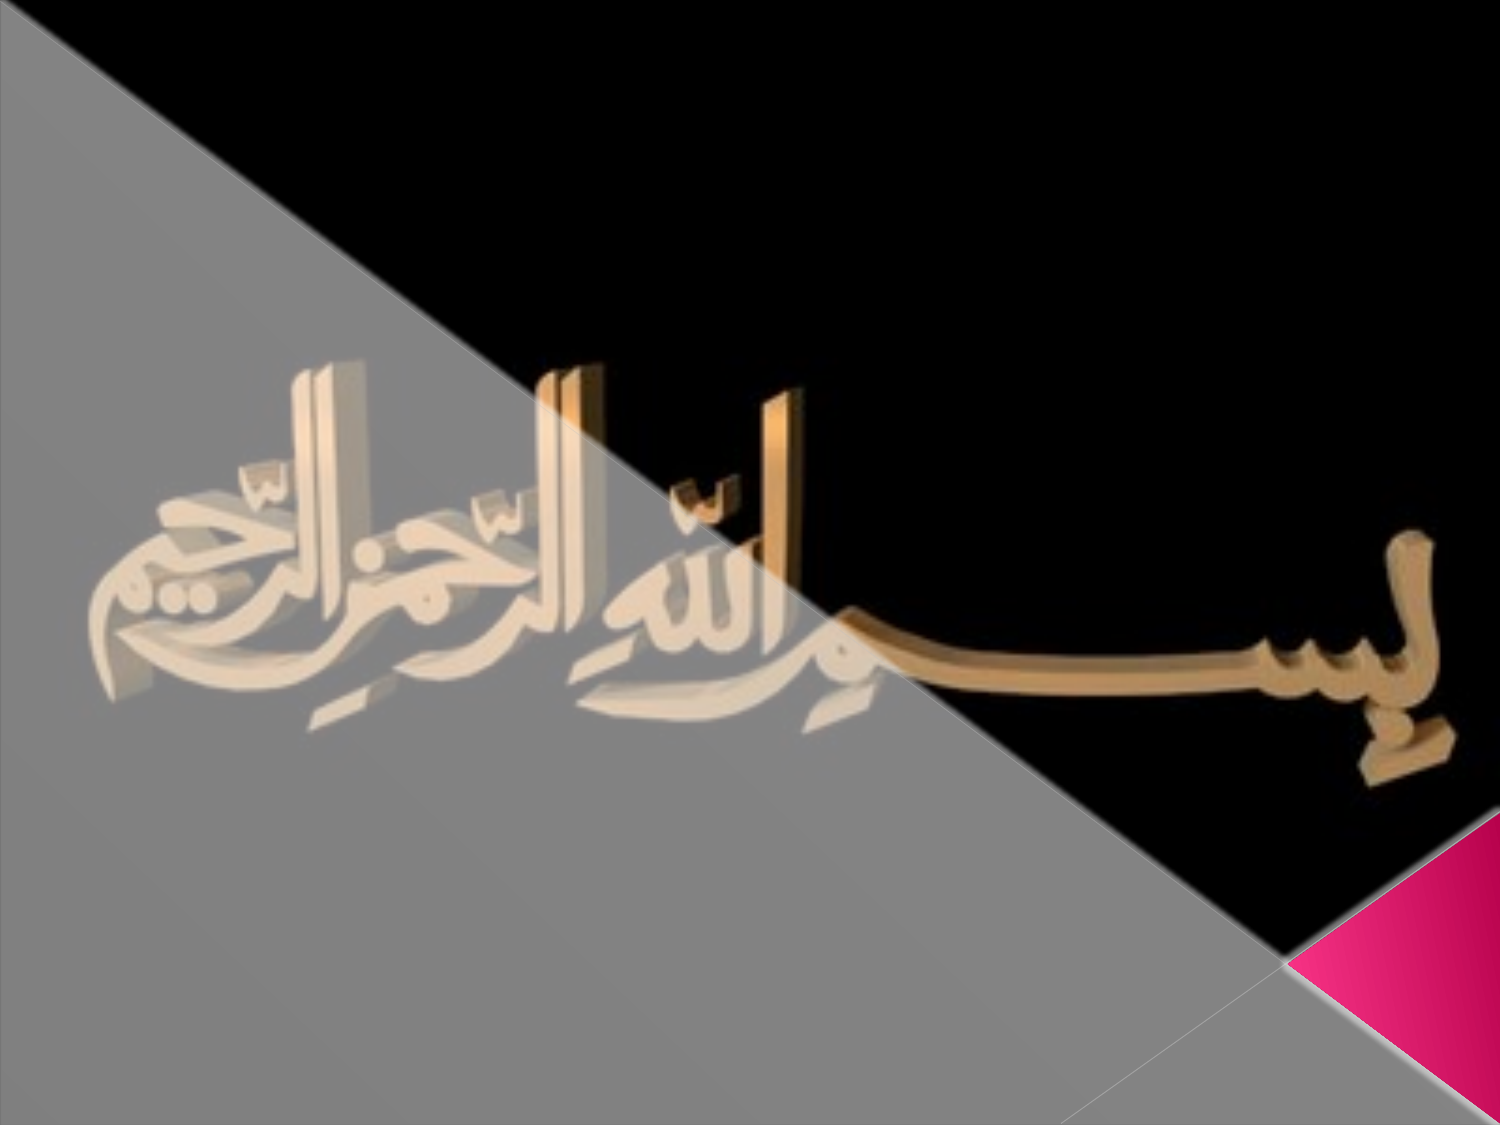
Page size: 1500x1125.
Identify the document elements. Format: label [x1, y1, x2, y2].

picture [11, 0, 1500, 953]
